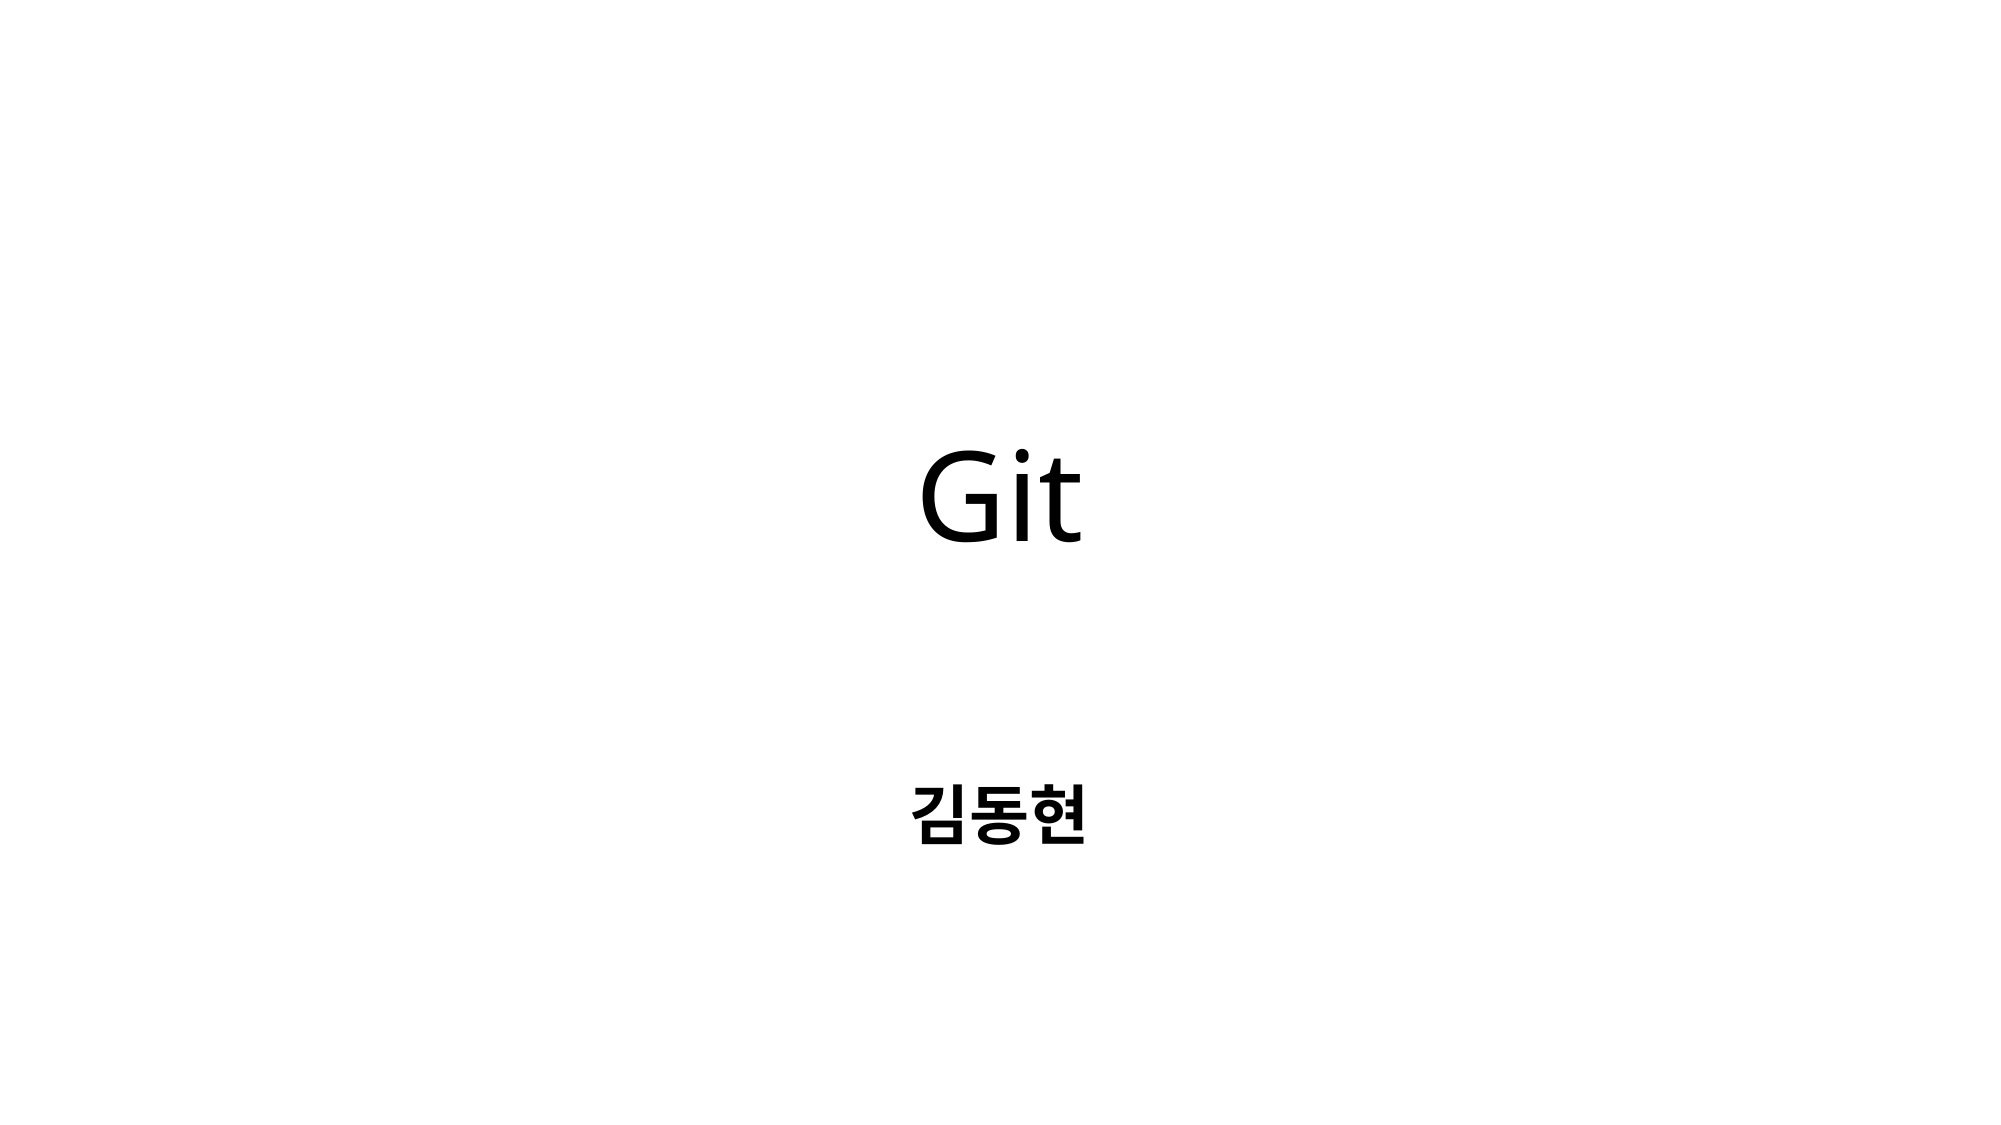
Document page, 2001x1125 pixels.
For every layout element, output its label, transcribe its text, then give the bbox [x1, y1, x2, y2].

title Git [249, 184, 1750, 576]
subtitle 김동현 [249, 590, 1750, 863]
